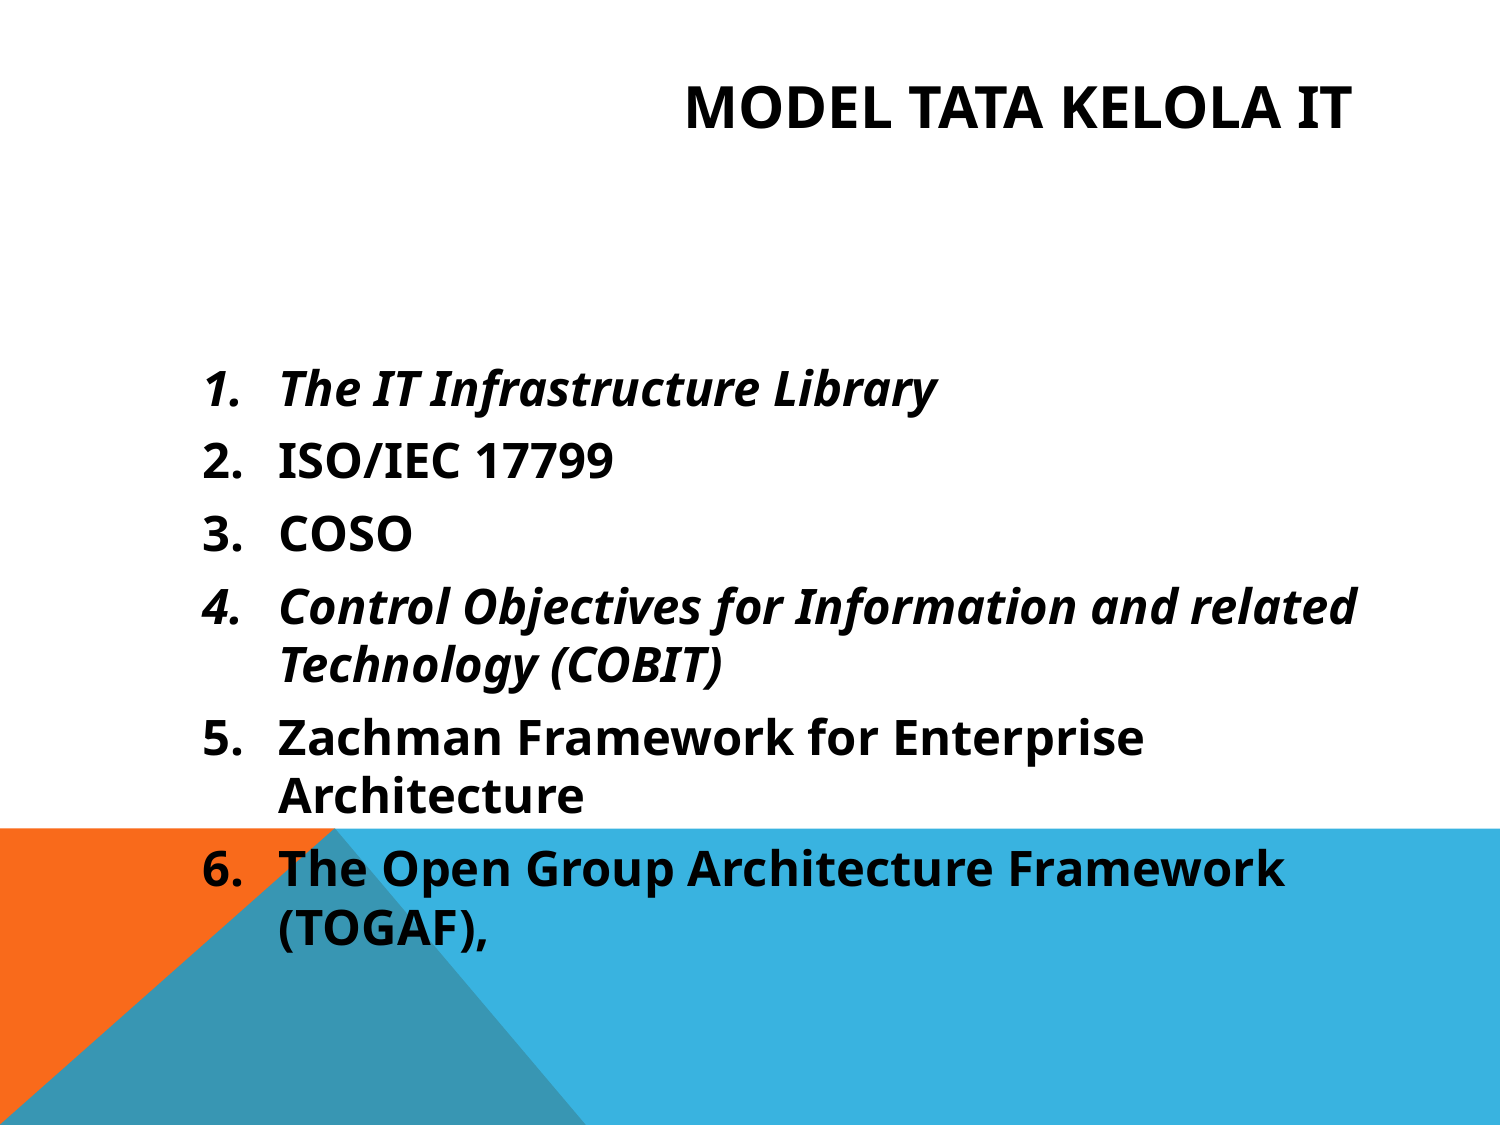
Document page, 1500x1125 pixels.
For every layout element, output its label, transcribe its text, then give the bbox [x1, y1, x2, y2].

list The IT Infrastructure Library ISO/IEC 17799 COSO Control Objectives for Information and related Technology (COBIT) Zachman Framework for Enterprise Architecture The Open Group Architecture Framework (TOGAF), [187, 350, 1463, 970]
title MODEL TATA KELOLA IT [135, 60, 1369, 150]
